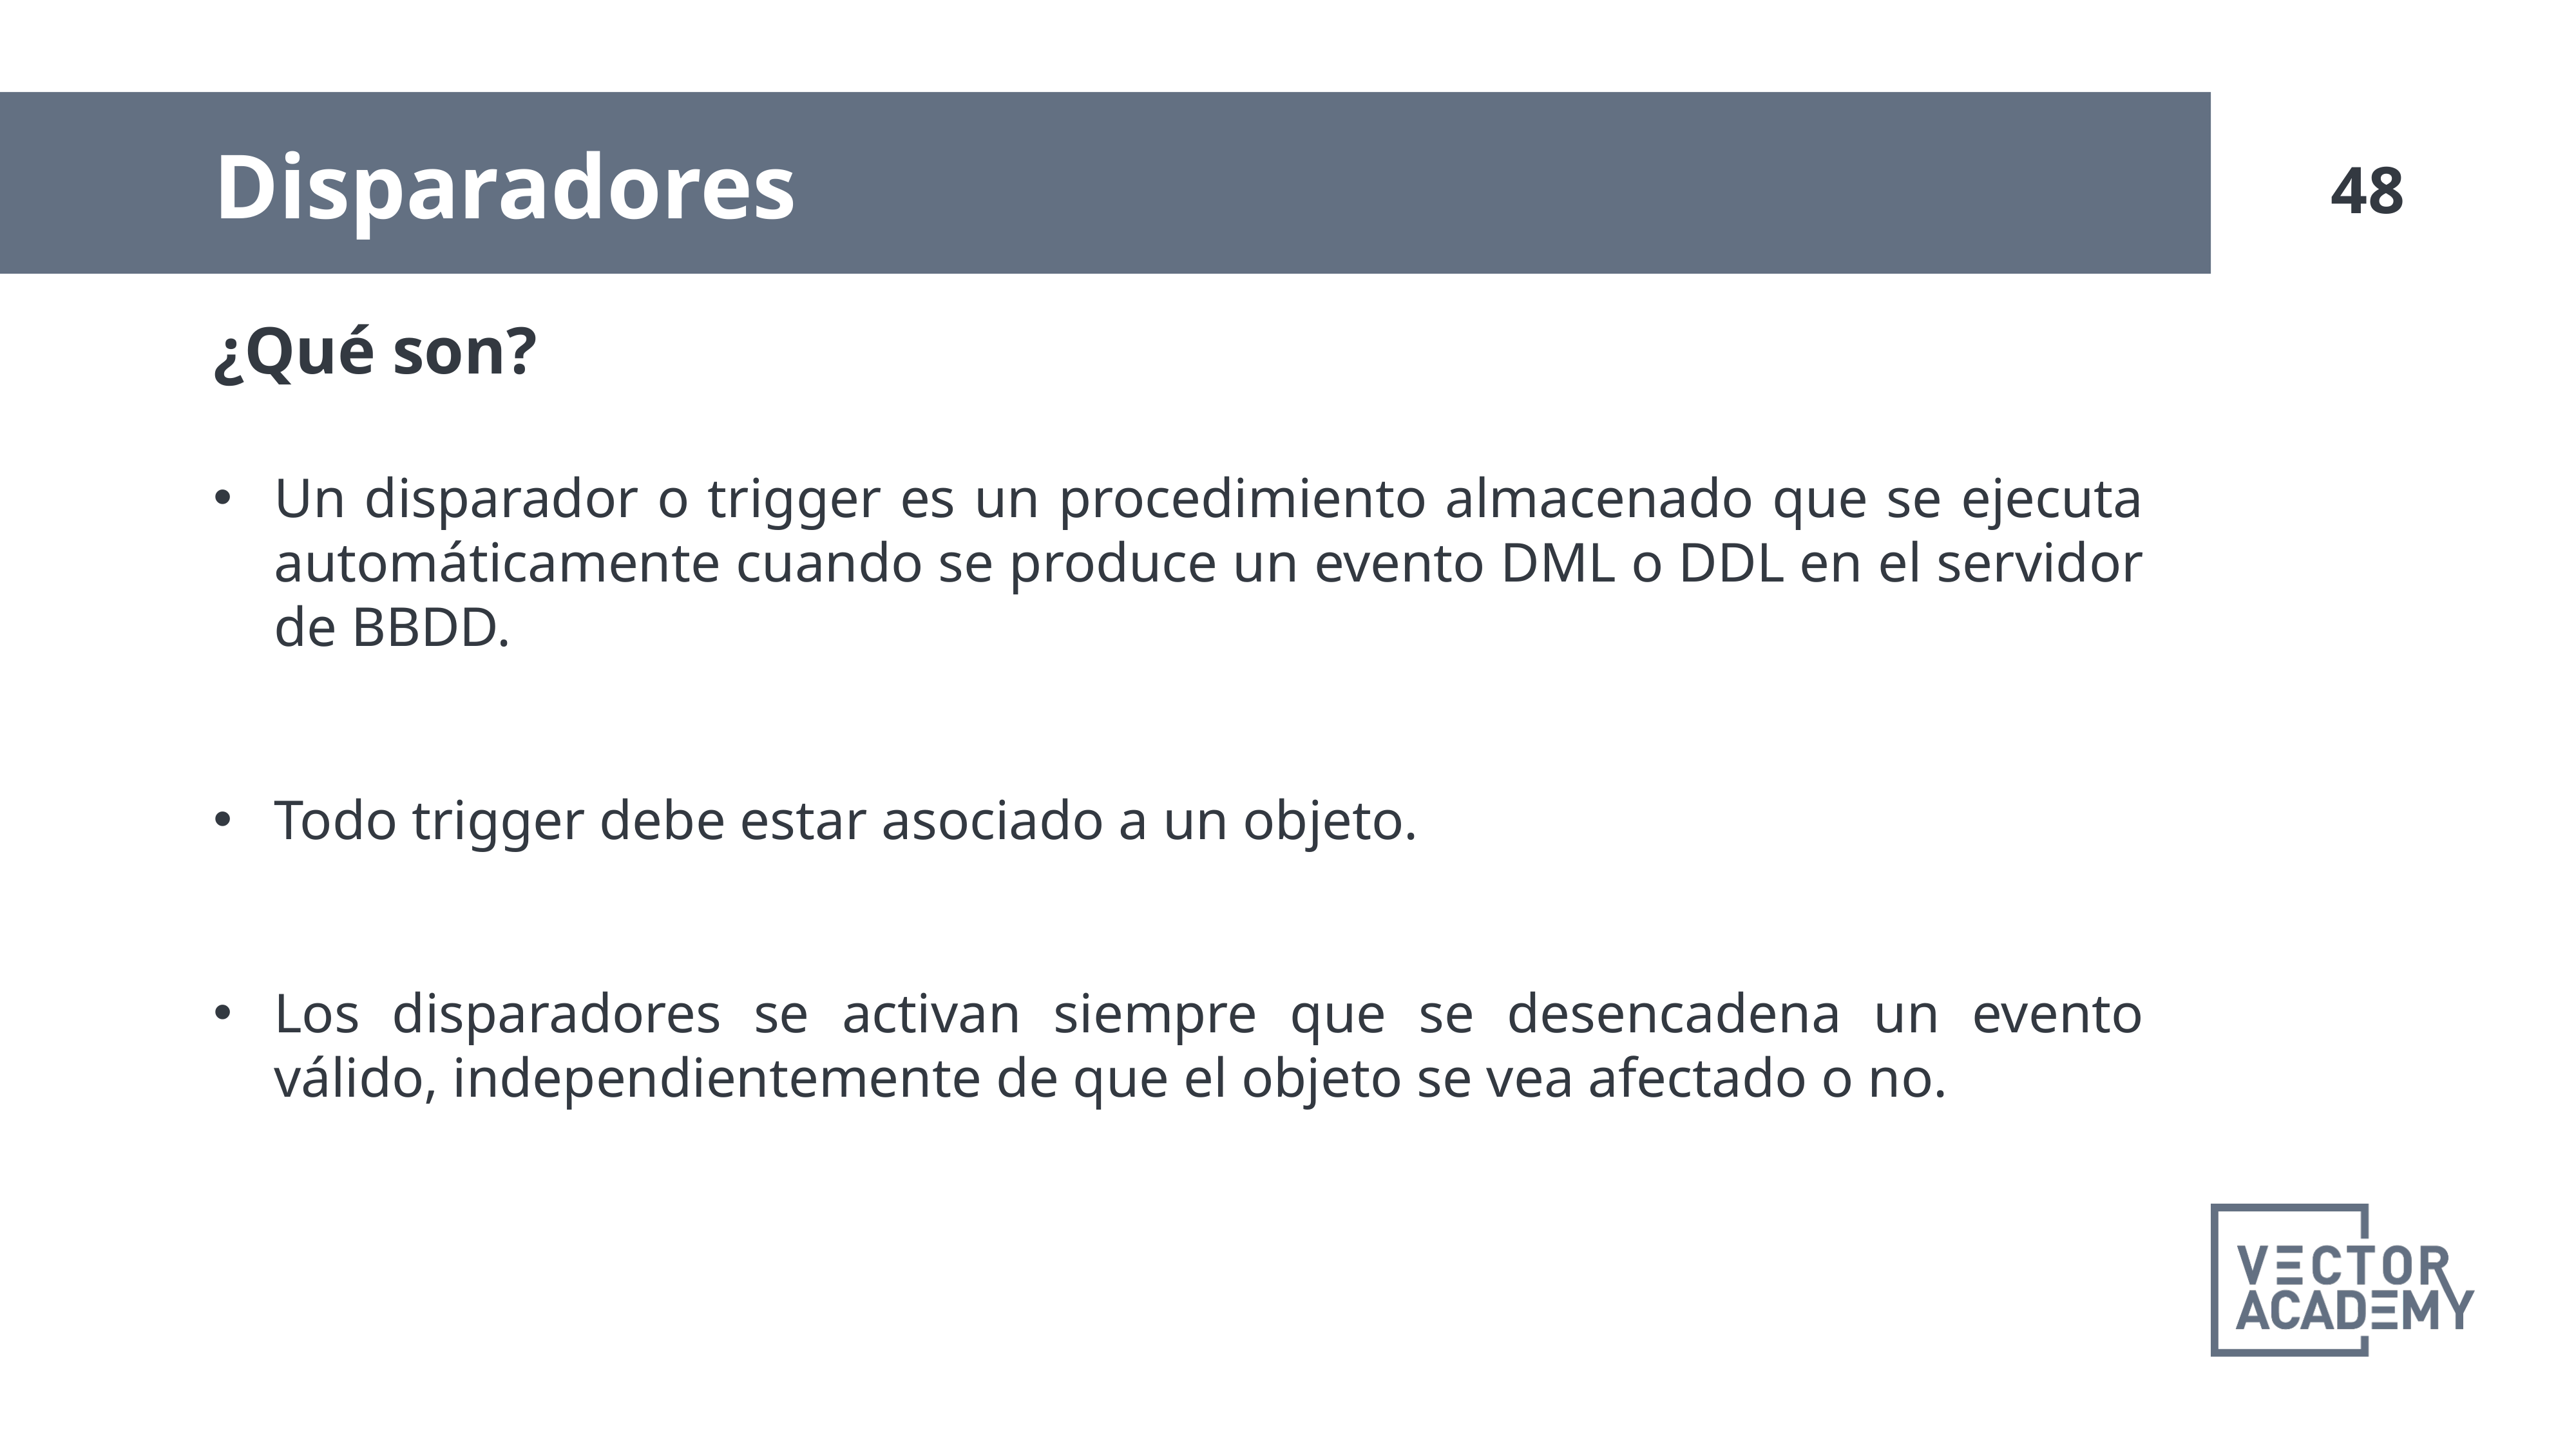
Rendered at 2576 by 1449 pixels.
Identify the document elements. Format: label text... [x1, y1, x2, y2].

text_box Disparadores [204, 125, 2137, 305]
text_box [0, 91, 2211, 274]
picture [2211, 1204, 2475, 1357]
text_box ¿Qué son? Un disparador o trigger es un procedimiento almacenado que se ejecuta automáticamente cuando se produce un evento DML o DDL en el servidor de BBDD. Todo trigger debe estar asociado a un objeto. Los disparadores se activan siempre que se desencadena un evento válido, independientemente de que el objeto se vea afectado o no. [204, 305, 2155, 1306]
